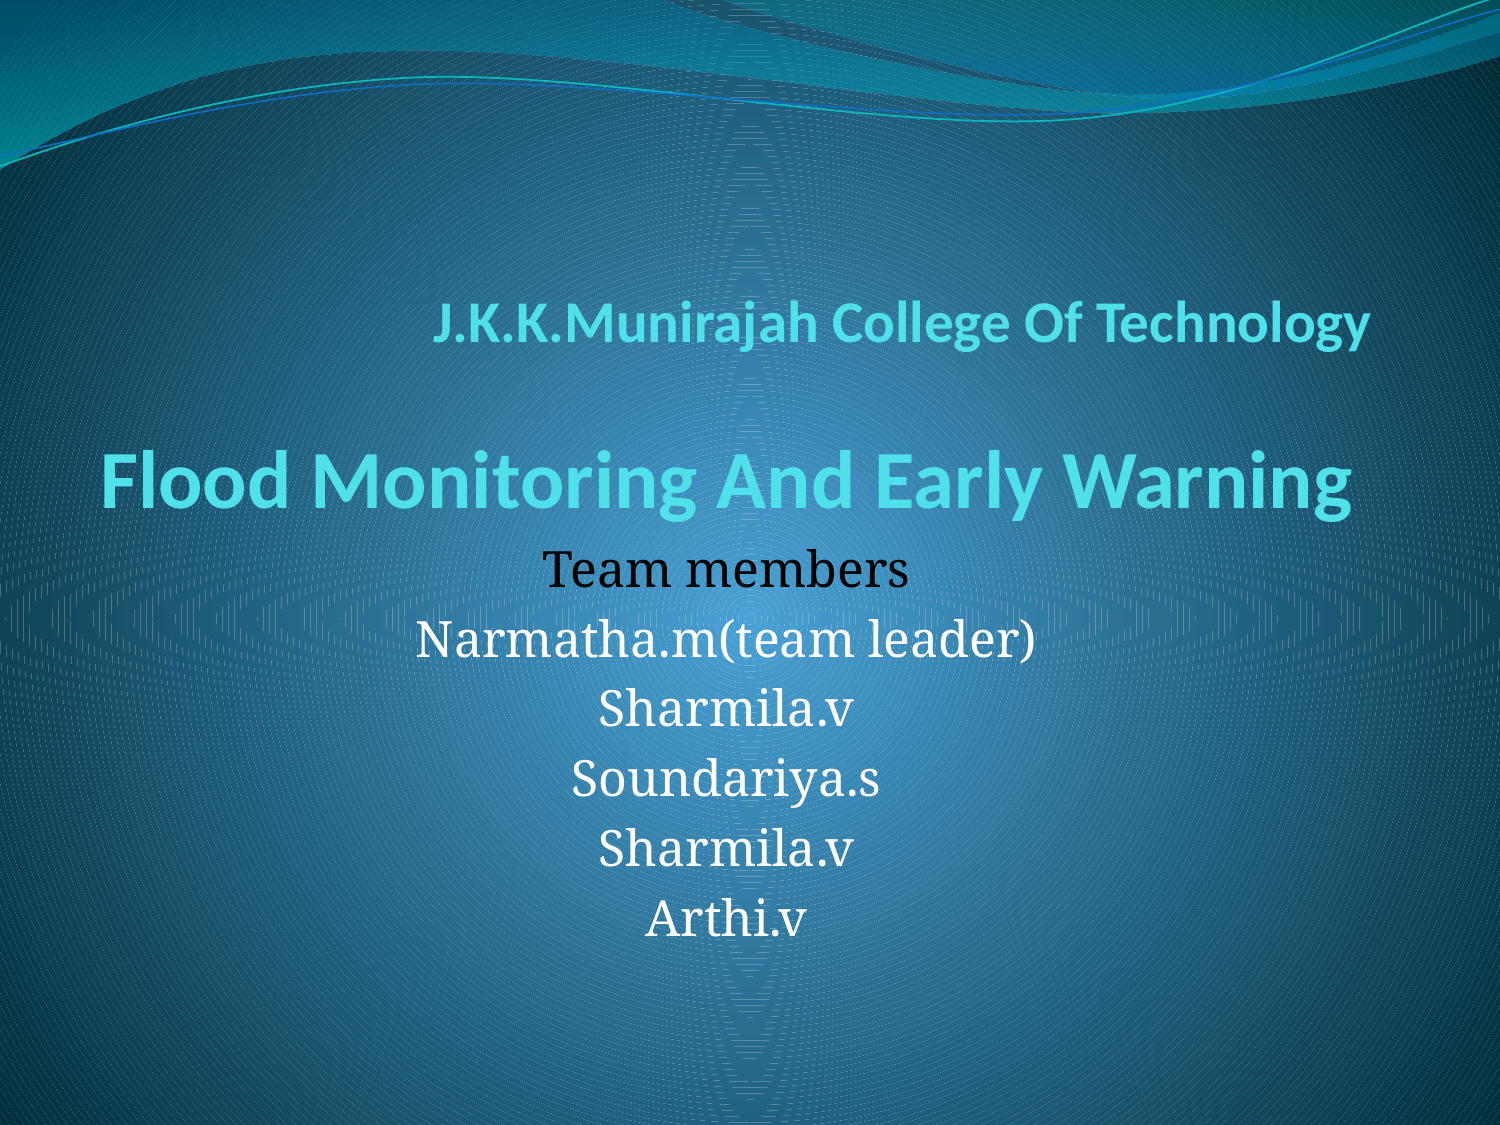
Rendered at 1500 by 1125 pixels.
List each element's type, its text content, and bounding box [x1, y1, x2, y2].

subtitle Team members Narmatha.m(team leader) Sharmila.v Soundariya.s Sharmila.v Arthi.v [87, 529, 1376, 818]
title J.K.K.Munirajah College Of Technology Flood Monitoring And Early Warning [87, 224, 1376, 525]
